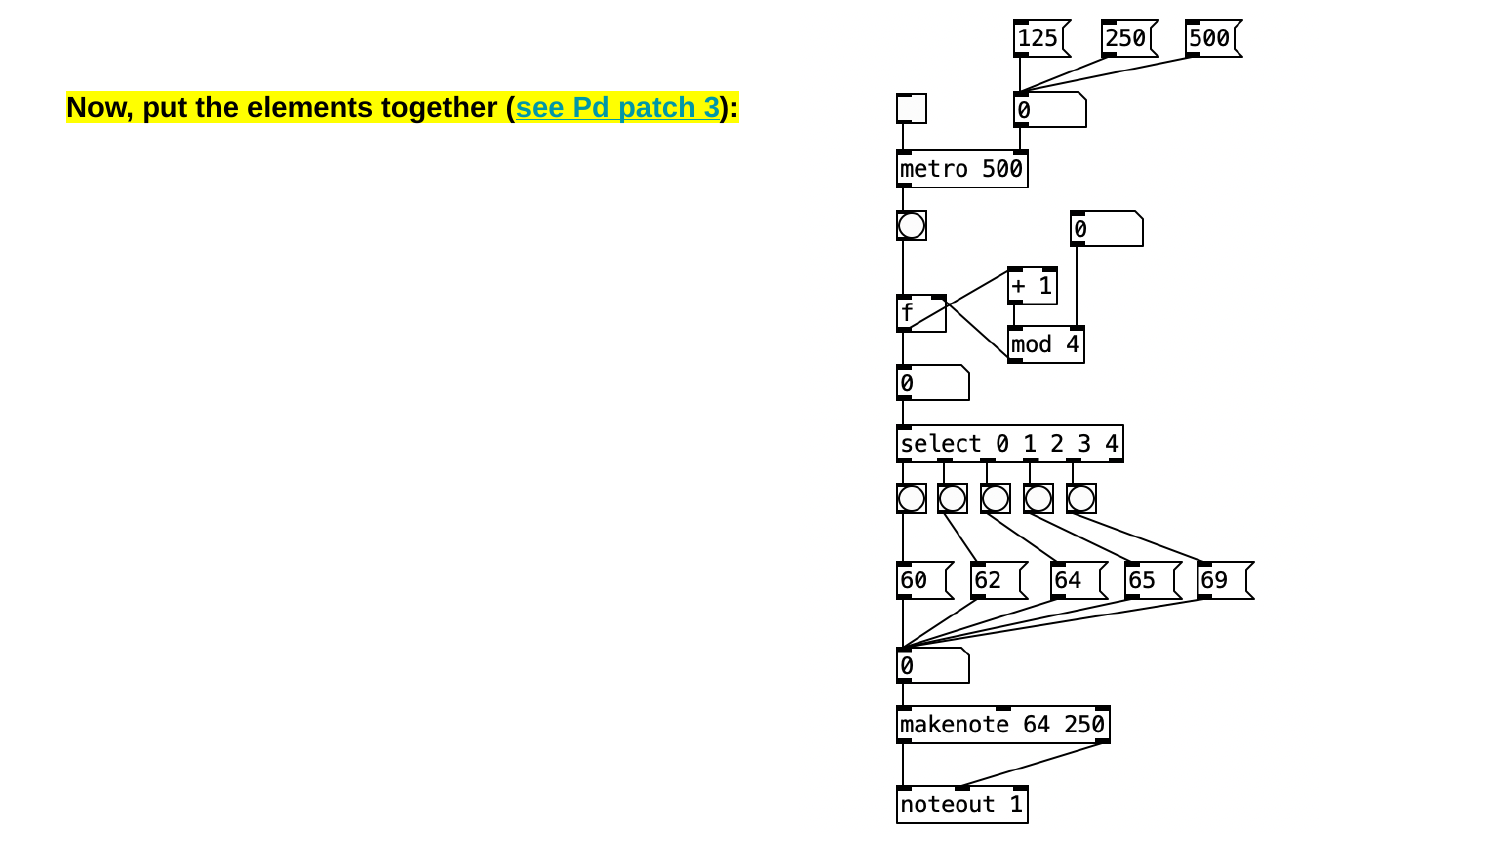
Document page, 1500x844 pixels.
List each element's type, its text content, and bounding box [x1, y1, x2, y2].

title Now, put the elements together (see Pd patch 3): [51, 72, 793, 167]
picture [798, 9, 1319, 834]
